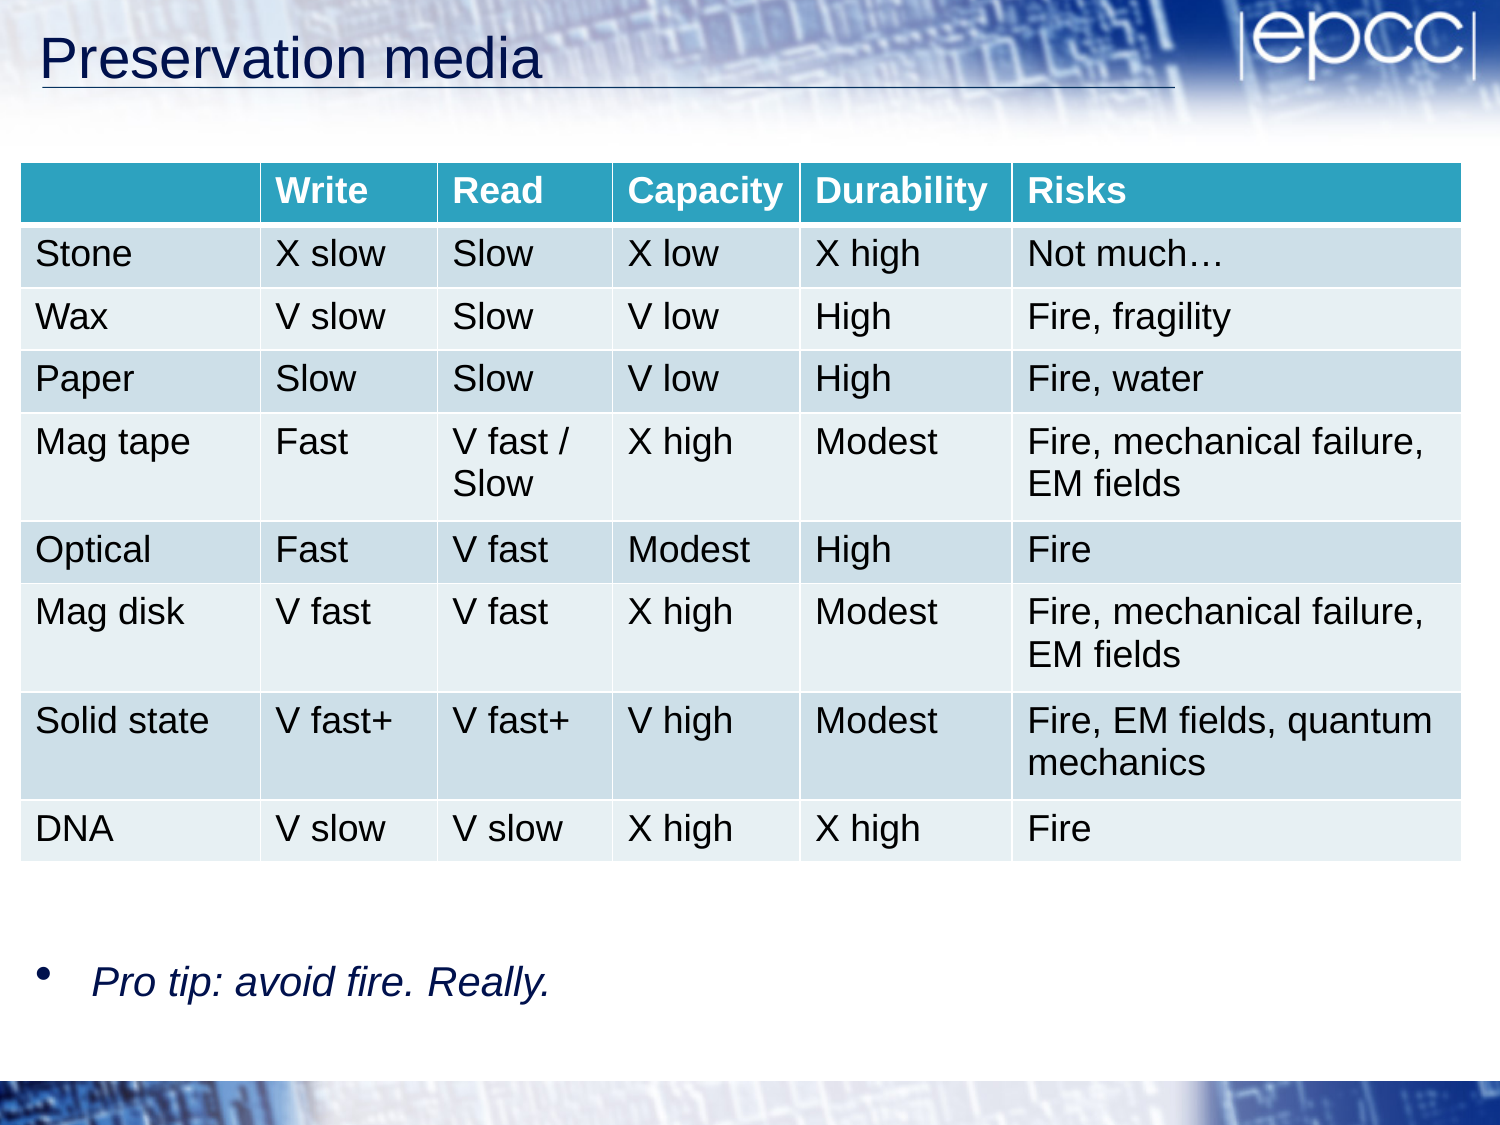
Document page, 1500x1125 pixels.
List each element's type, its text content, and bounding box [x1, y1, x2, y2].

table_cell High [801, 351, 1011, 412]
table_cell V slow [438, 801, 612, 861]
table_header [21, 163, 260, 222]
table_cell Fire, mechanical failure, EM fields [1013, 414, 1461, 520]
table_cell Modest [613, 522, 799, 583]
table_cell X low [613, 228, 799, 287]
table_cell Modest [801, 584, 1011, 691]
table_cell V fast [261, 584, 437, 691]
table_header Capacity [613, 163, 799, 222]
table_cell X high [801, 801, 1011, 861]
title Preservation media [24, 12, 1175, 98]
picture [0, 1081, 1500, 1125]
table_cell Modest [801, 414, 1011, 520]
table_cell Slow [438, 289, 612, 349]
table_cell DNA [21, 801, 260, 861]
table_cell Fire [1013, 801, 1461, 861]
table_cell V fast [438, 522, 612, 583]
table_cell Modest [801, 693, 1011, 799]
table_cell Fast [261, 414, 437, 520]
table_cell V low [613, 289, 799, 349]
table_cell Fire [1013, 522, 1461, 583]
table_cell V slow [261, 289, 437, 349]
table_cell High [801, 522, 1011, 583]
table_cell V high [613, 693, 799, 799]
table_cell V fast+ [438, 693, 612, 799]
table_cell V slow [261, 801, 437, 861]
table_cell Fire, mechanical failure, EM fields [1013, 584, 1461, 691]
table_header Read [438, 163, 612, 222]
table_cell Paper [21, 351, 260, 412]
table_cell Slow [261, 351, 437, 412]
table_cell Not much… [1013, 228, 1461, 287]
table_cell Mag tape [21, 414, 260, 520]
table_cell High [801, 289, 1011, 349]
table_cell V fast / Slow [438, 414, 612, 520]
table_cell X high [613, 801, 799, 861]
table_header Risks [1013, 163, 1461, 222]
table_cell V fast+ [261, 693, 437, 799]
table_cell Slow [438, 351, 612, 412]
table_cell X high [613, 414, 799, 520]
table_cell Mag disk [21, 584, 260, 691]
table_header Durability [801, 163, 1011, 222]
table_cell Fire, fragility [1013, 289, 1461, 349]
text_box Pro tip: avoid fire. Really. [20, 937, 1463, 1025]
table_cell Slow [438, 228, 612, 287]
table_header Write [261, 163, 437, 222]
table_cell X high [801, 228, 1011, 287]
table_cell X high [613, 584, 799, 691]
table_cell Wax [21, 289, 260, 349]
table_cell X slow [261, 228, 437, 287]
table_cell V fast [438, 584, 612, 691]
table_cell V low [613, 351, 799, 412]
table_cell Solid state [21, 693, 260, 799]
table_cell Fast [261, 522, 437, 583]
table_cell Fire, EM fields, quantum mechanics [1013, 693, 1461, 799]
table_cell Stone [21, 228, 260, 287]
table_cell Fire, water [1013, 351, 1461, 412]
picture [0, 0, 1500, 146]
table_cell Optical [21, 522, 260, 583]
